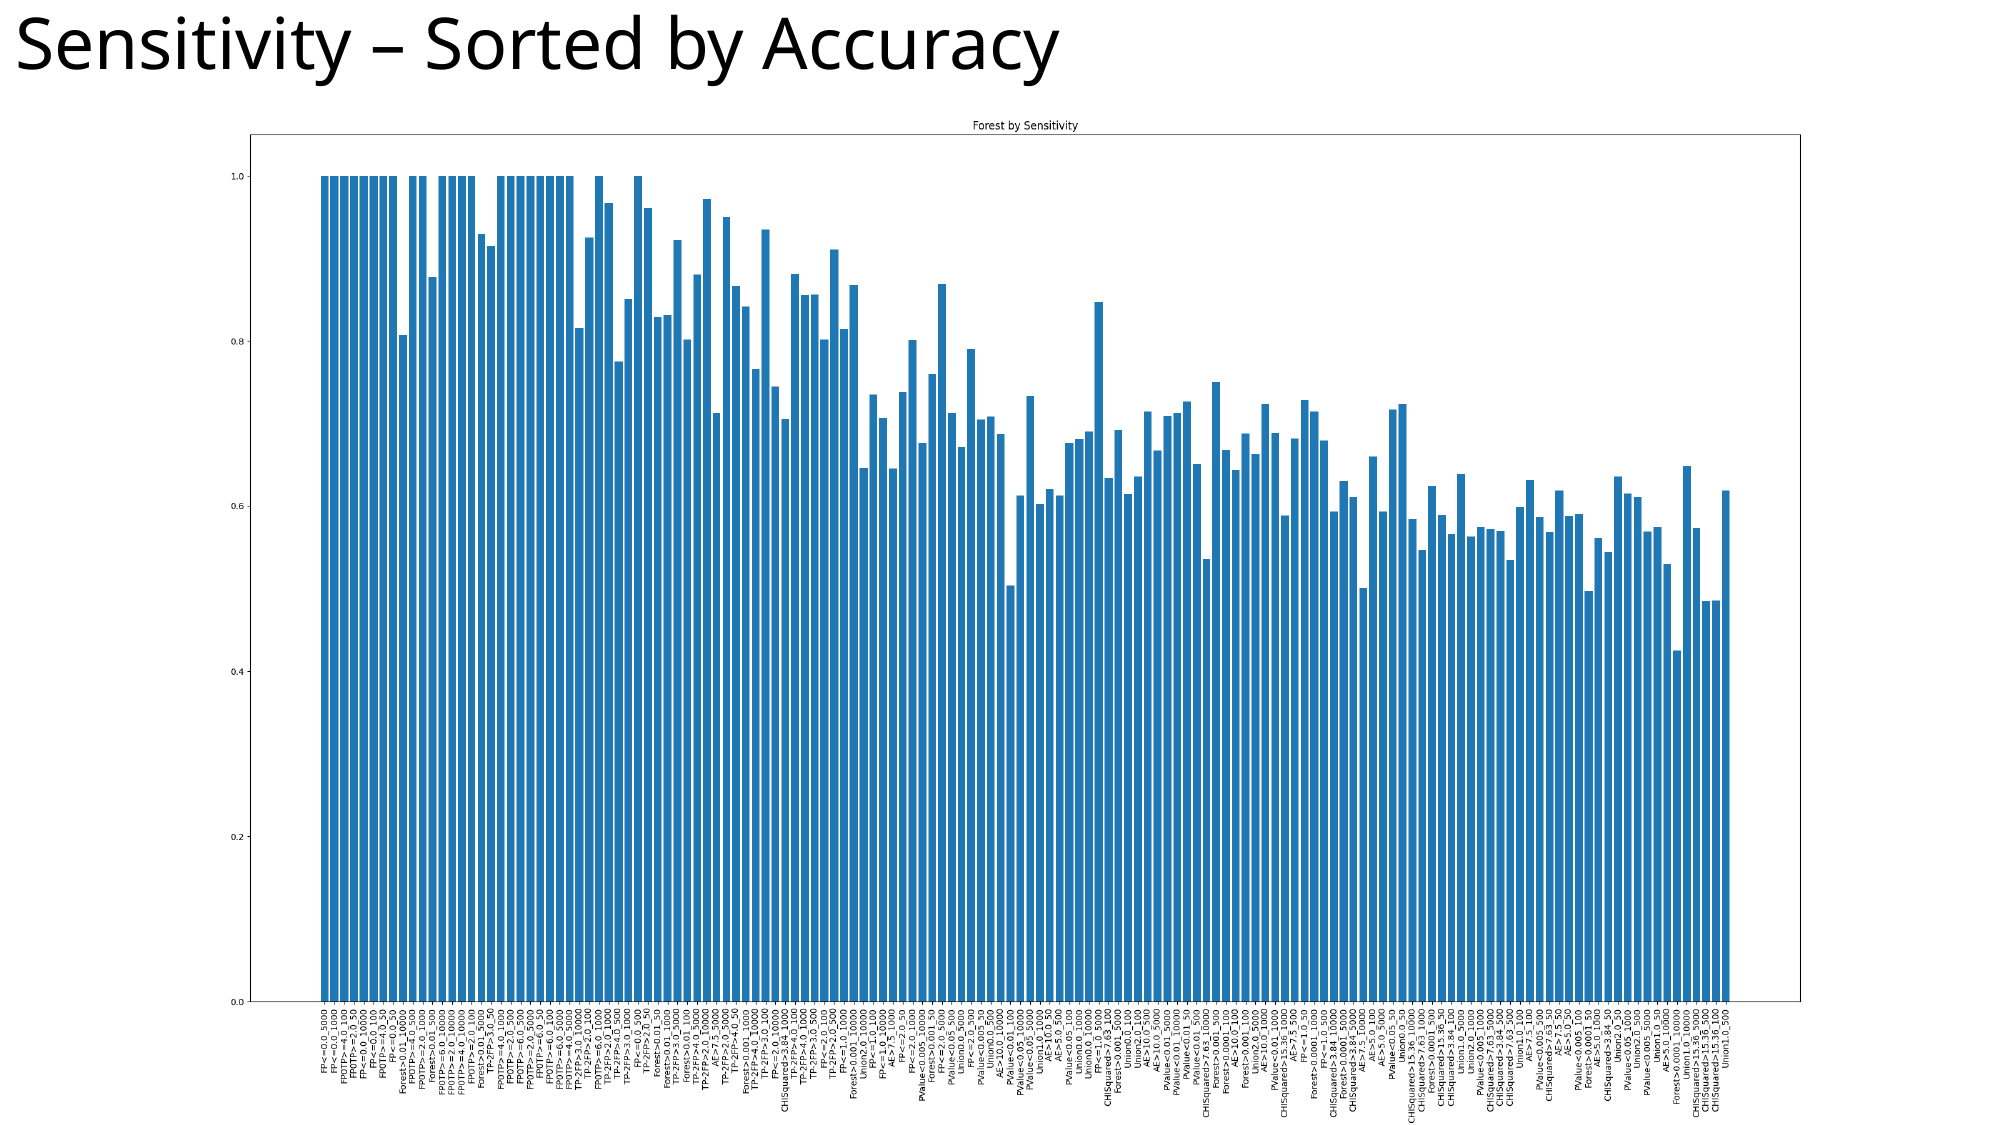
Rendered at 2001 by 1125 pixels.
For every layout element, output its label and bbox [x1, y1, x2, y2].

list [0, 0, 2000, 1125]
